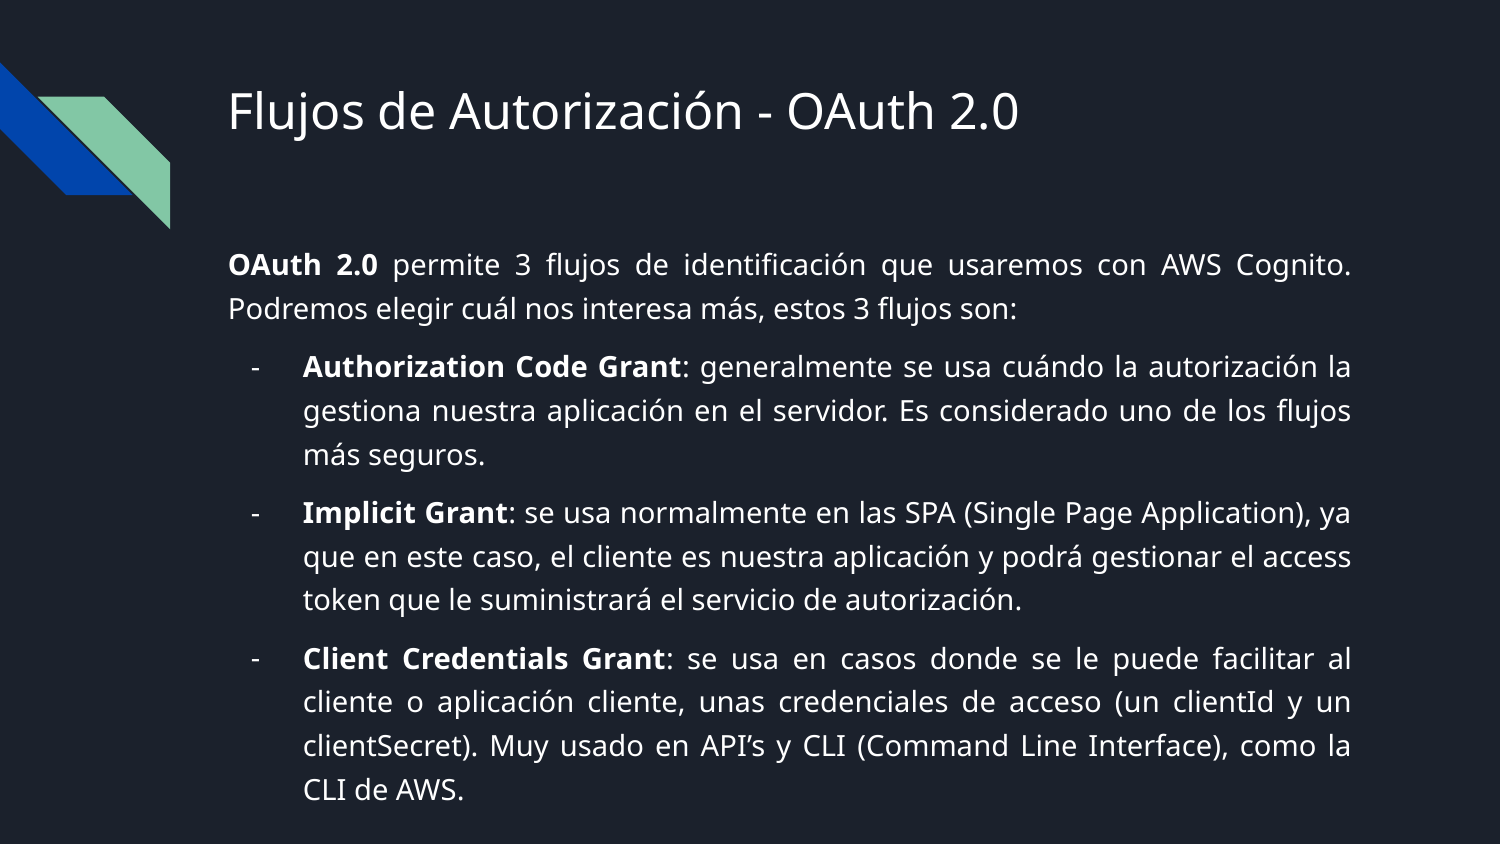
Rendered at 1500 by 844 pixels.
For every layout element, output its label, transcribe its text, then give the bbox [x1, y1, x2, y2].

title Flujos de Autorización - OAuth 2.0 [212, 64, 1368, 215]
list OAuth 2.0 permite 3 flujos de identificación que usaremos con AWS Cognito. Podremos elegir cuál nos interesa más, estos 3 flujos son: Authorization Code Grant: generalmente se usa cuándo la autorización la gestiona nuestra aplicación en el servidor. Es considerado uno de los flujos más seguros. Implicit Grant: se usa normalmente en las SPA (Single Page Application), ya que en este caso, el cliente es nuestra aplicación y podrá gestionar el access token que le suministrará el servicio de autorización. Client Credentials Grant: se usa en casos donde se le puede facilitar al cliente o aplicación cliente, unas credenciales de acceso (un clientId y un clientSecret). Muy usado en API’s y CLI (Command Line Interface), como la CLI de AWS. [212, 222, 1368, 747]
